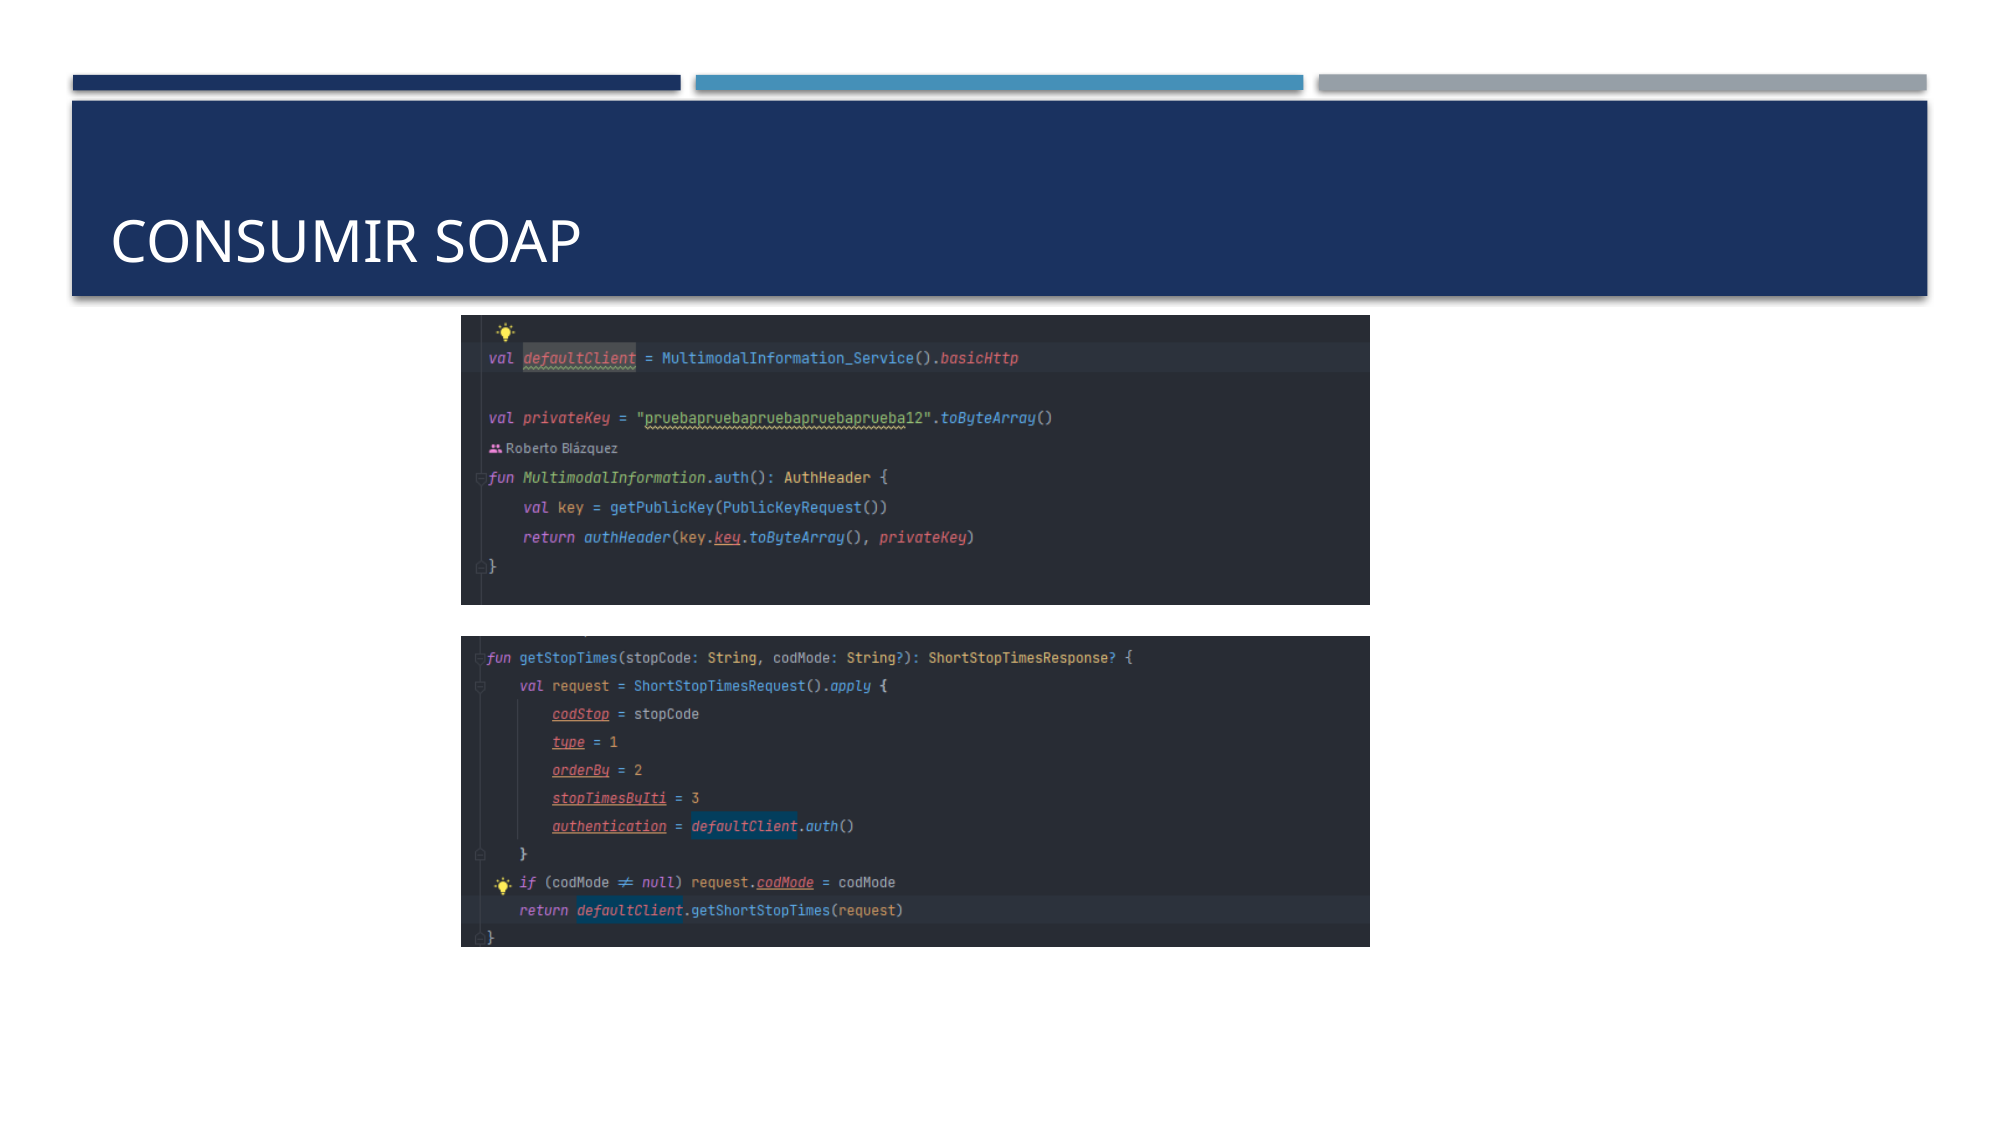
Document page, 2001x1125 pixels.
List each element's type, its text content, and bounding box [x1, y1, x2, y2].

title Consumir soap [95, 115, 1905, 282]
picture [461, 635, 1371, 948]
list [461, 314, 1371, 605]
